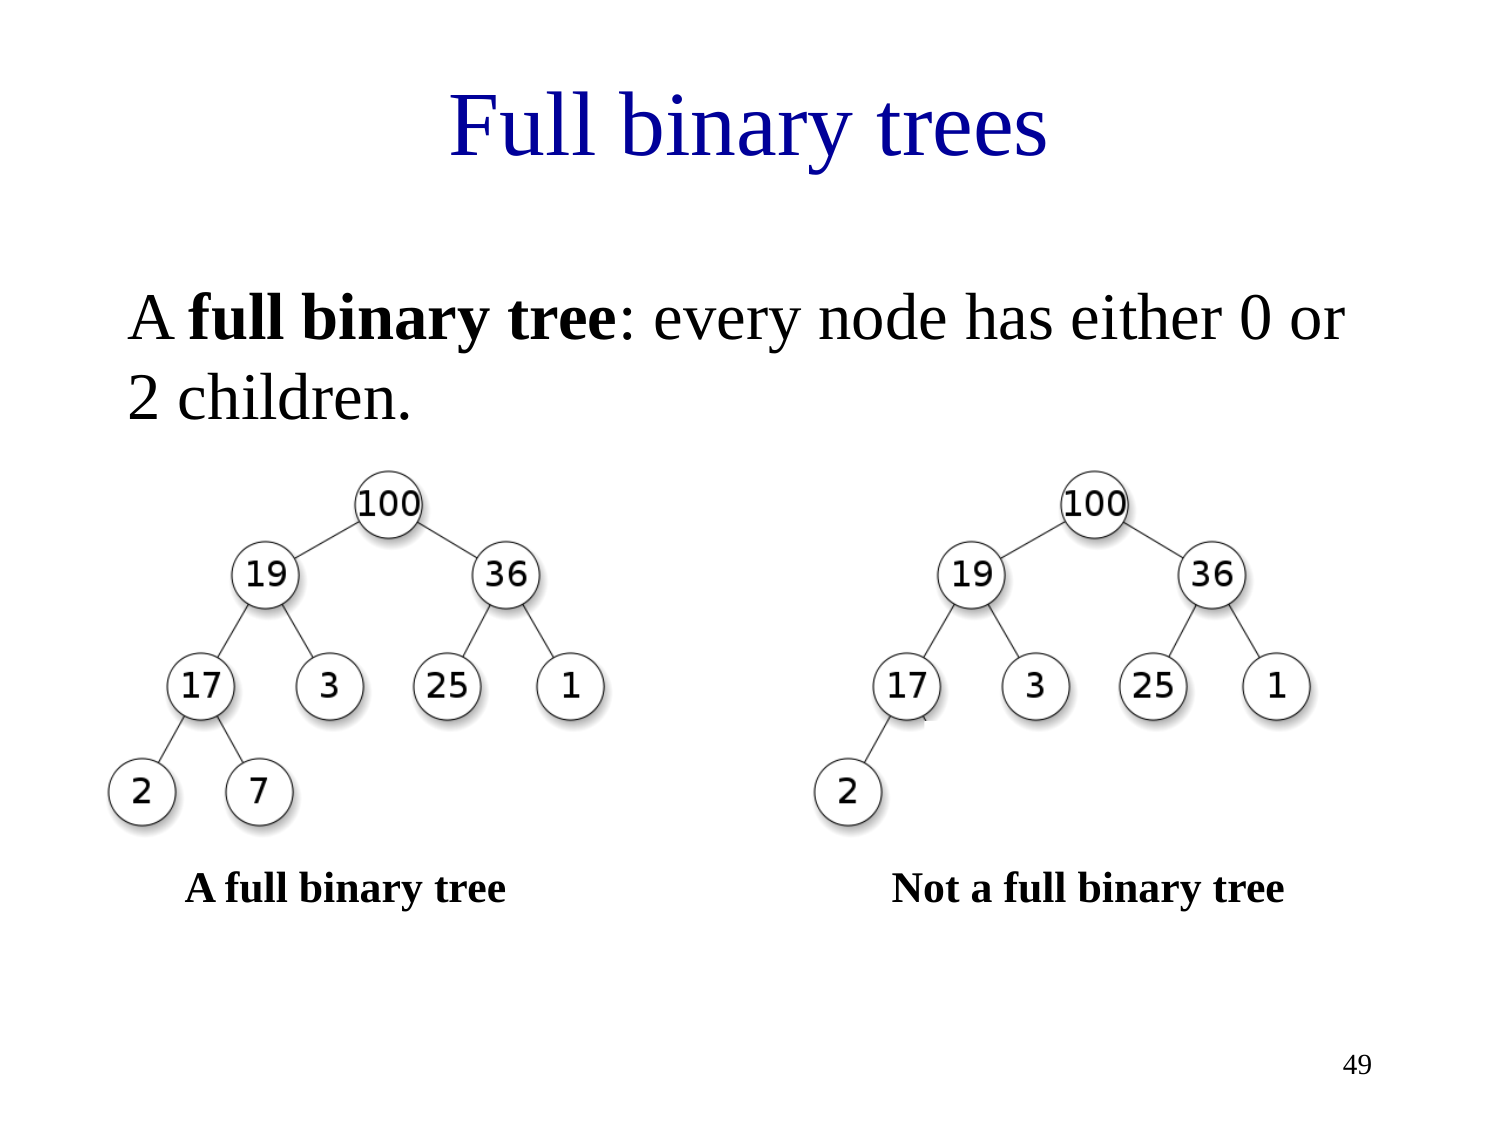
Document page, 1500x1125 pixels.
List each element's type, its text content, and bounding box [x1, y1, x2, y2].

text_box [76, 434, 664, 921]
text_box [783, 434, 1371, 921]
slide_number 49 [1074, 1025, 1388, 1100]
list A full binary tree: every node has either 0 or 2 children. [112, 265, 1371, 801]
title Full binary trees [112, 24, 1388, 213]
